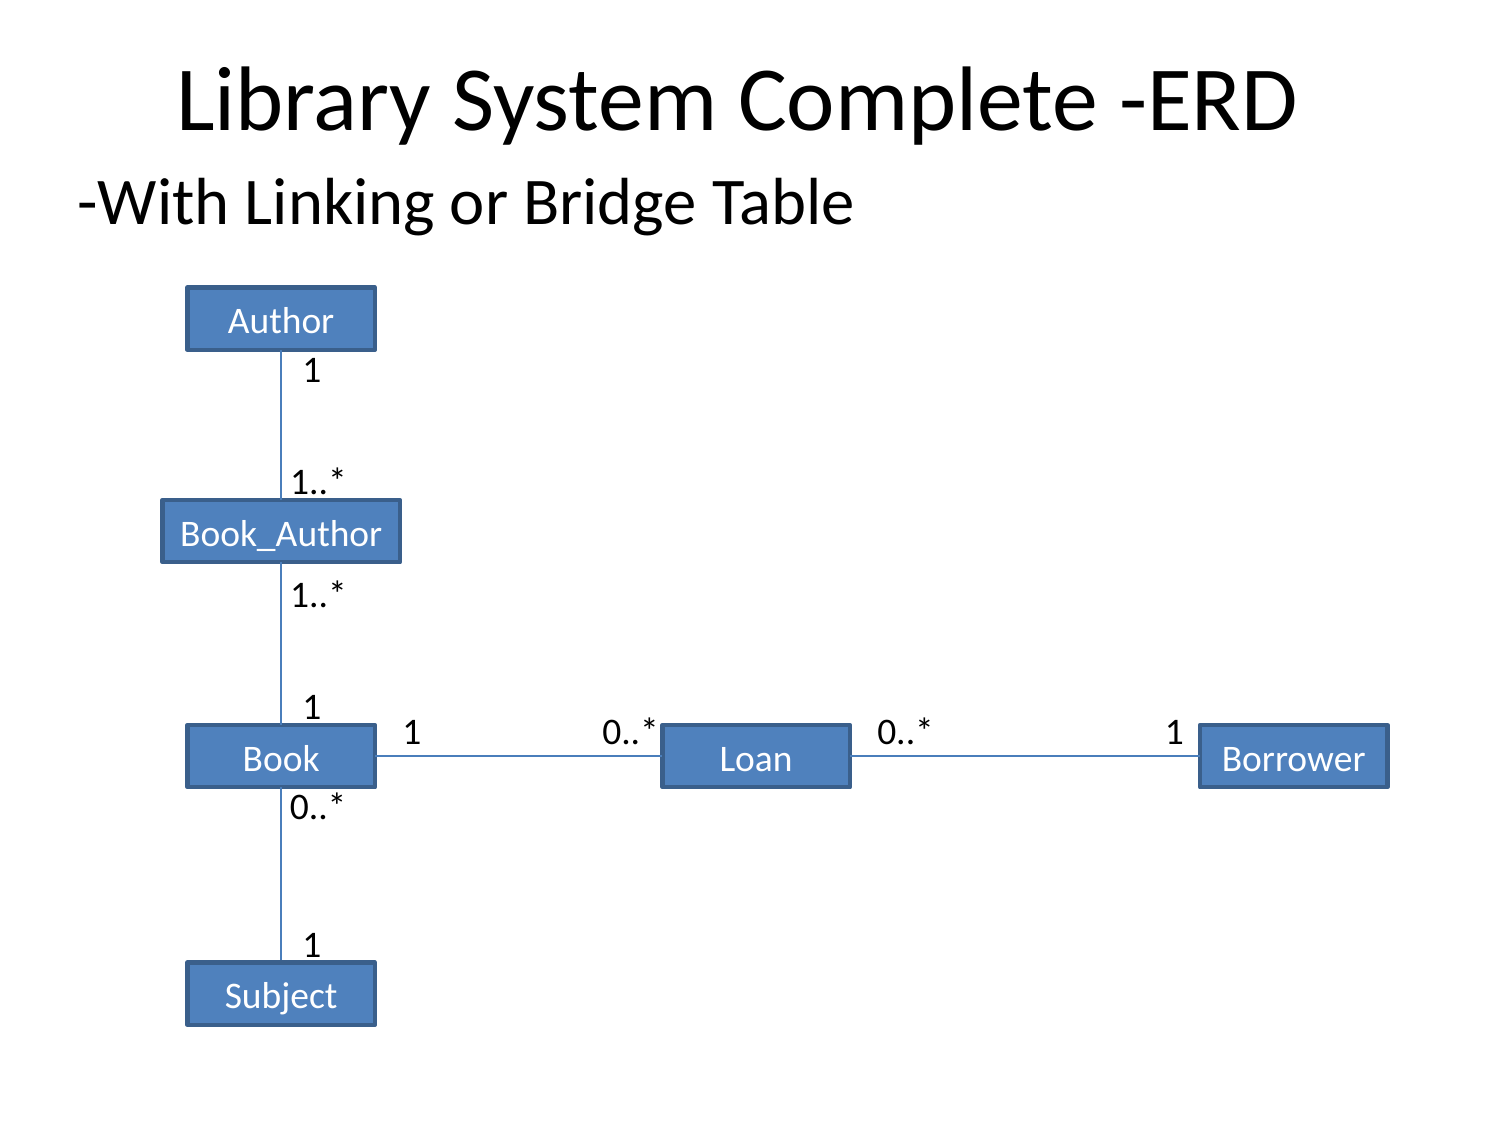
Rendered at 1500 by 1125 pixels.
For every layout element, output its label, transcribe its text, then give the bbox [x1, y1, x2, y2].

text_box Author [185, 285, 377, 352]
text_box 0..* [275, 774, 388, 835]
list -With Linking or Bridge Table [62, 149, 1413, 1025]
text_box Loan [660, 723, 852, 789]
text_box Book_Author [160, 498, 402, 564]
text_box 1..* [275, 562, 362, 623]
text_box 1 [287, 912, 338, 973]
text_box 0..* [587, 699, 700, 760]
text_box 1 [287, 337, 338, 398]
text_box 1 [287, 674, 338, 735]
text_box Book [185, 723, 377, 789]
title Library System Complete -ERD [62, 0, 1413, 149]
text_box 0..* [862, 699, 975, 754]
text_box 1..* [275, 449, 362, 510]
text_box Borrower [1198, 723, 1390, 789]
text_box Subject [185, 960, 377, 1027]
text_box 1 [387, 699, 438, 754]
text_box 1 [1149, 699, 1200, 755]
